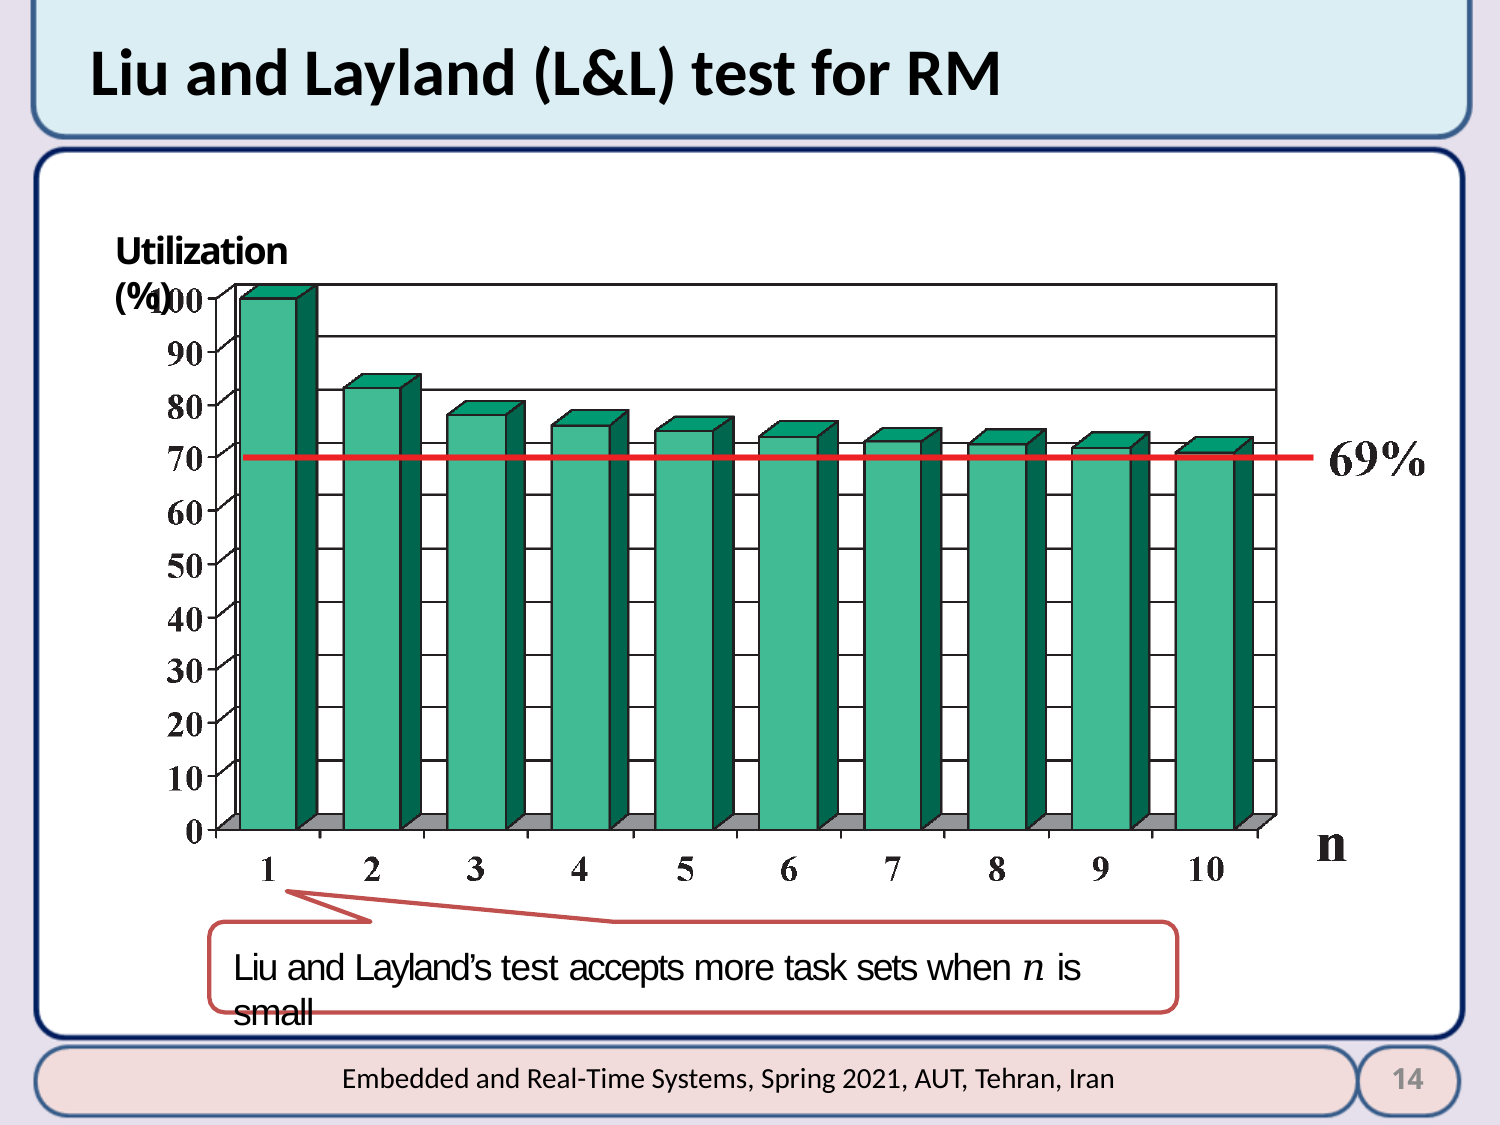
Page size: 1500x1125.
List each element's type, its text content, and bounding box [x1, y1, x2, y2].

text_box [209, 891, 1178, 1013]
text_box Embedded and Real-Time Systems, Spring 2021, AUT, Tehran, Iran [162, 1051, 1288, 1102]
text_box Utilization (%) [112, 224, 337, 317]
title Liu and Layland (L&L) test for RM [75, 0, 1425, 138]
text_box [150, 283, 1425, 881]
picture [0, 0, 1500, 1125]
slide_number 14 [1363, 1049, 1453, 1110]
text_box Liu and Layland’s test accepts more task sets when 𝑛 is small [231, 940, 1156, 1033]
